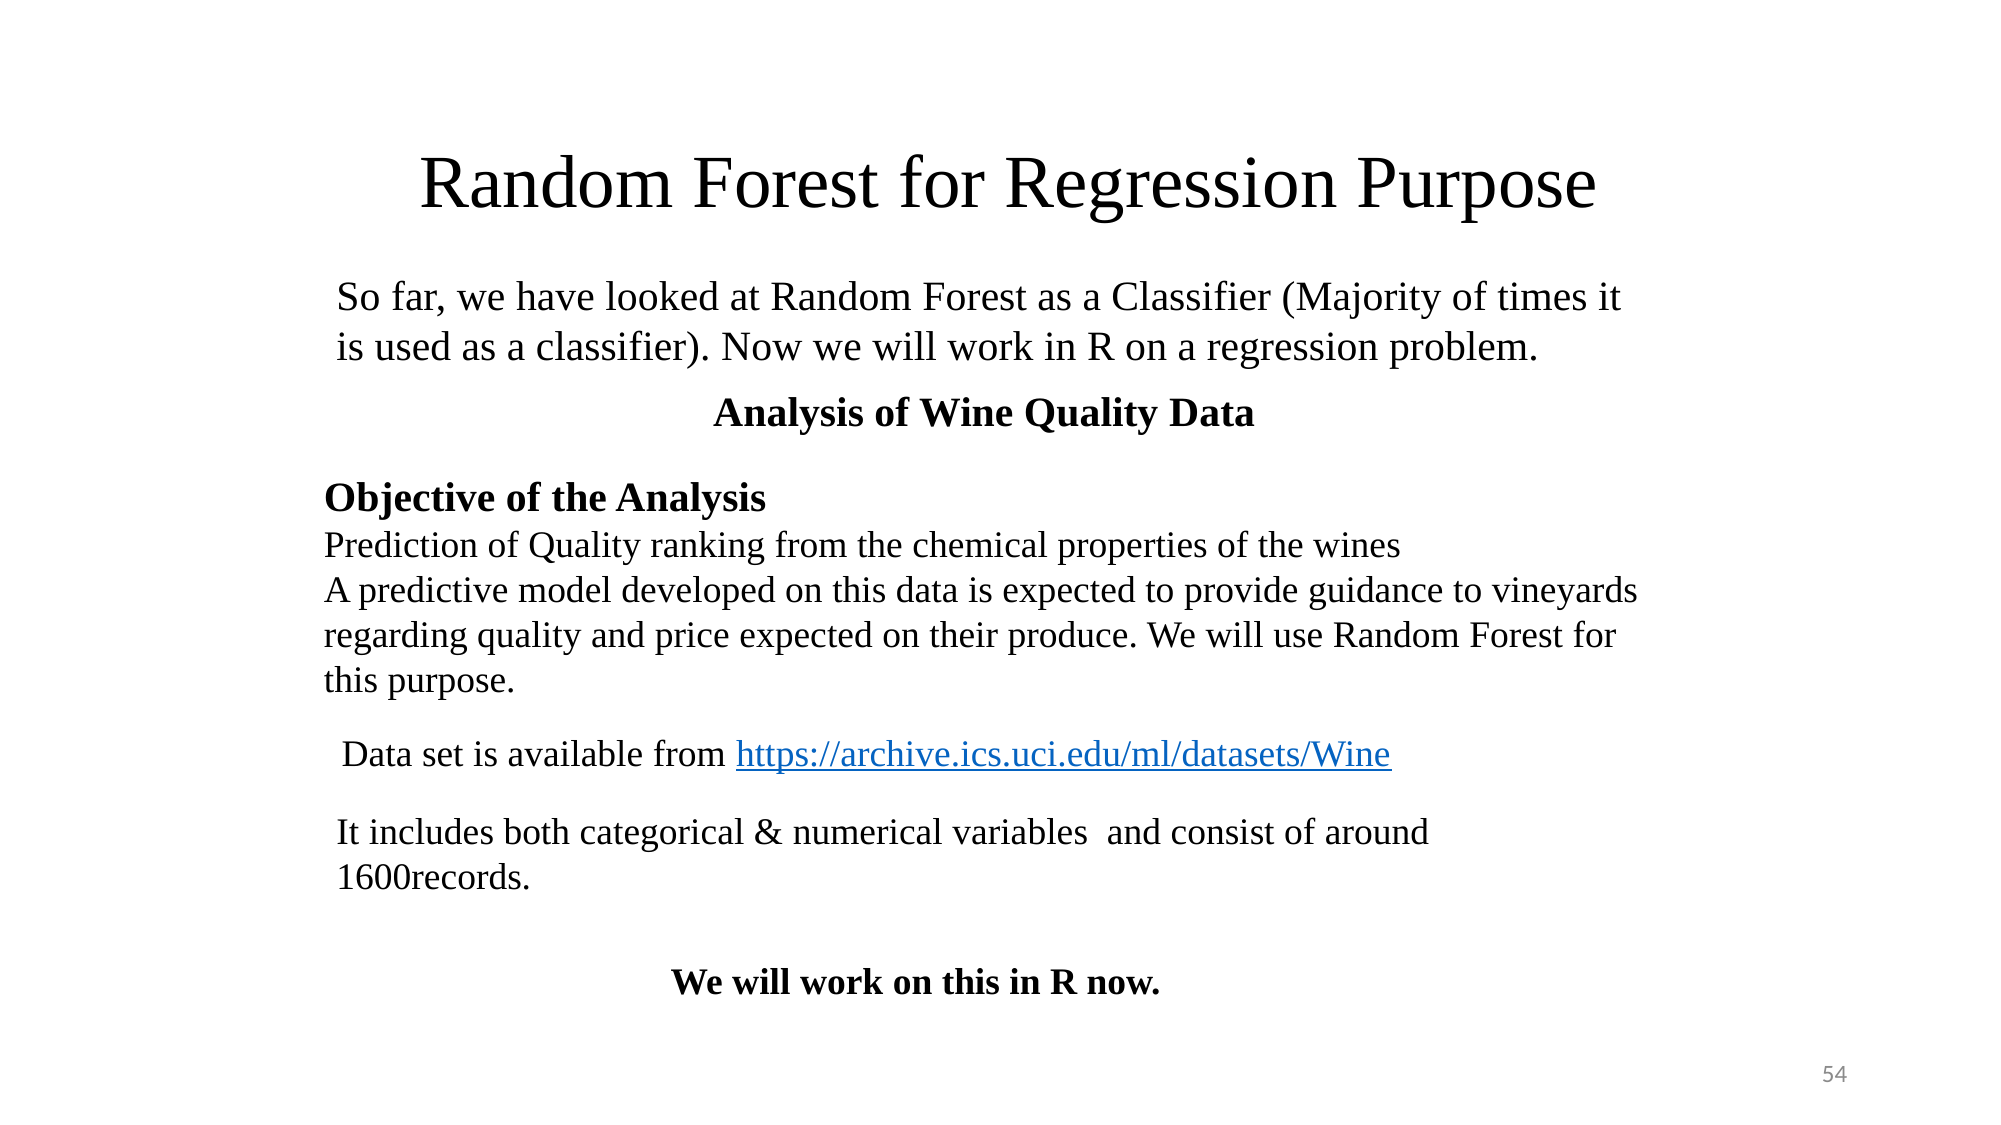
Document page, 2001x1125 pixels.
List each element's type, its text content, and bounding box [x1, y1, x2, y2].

slide_number 54 [1412, 1042, 1863, 1103]
text_box We will work on this in R now. [326, 949, 1515, 1010]
text_box Objective of the Analysis Prediction of Quality ranking from the chemical properties of the wines A predictive model developed on this data is expected to provide guidance to vineyards regarding quality and price expected on their produce. We will use Random Forest for this purpose. [309, 462, 1660, 753]
text_box It includes both categorical & numerical variables and consist of around 1600records. [321, 799, 1647, 904]
text_box Data set is available from https://archive.ics.uci.edu/ml/datasets/Wine [326, 722, 1515, 782]
text_box Random Forest for Regression Purpose [346, 124, 1672, 230]
text_box Analysis of Wine Quality Data [321, 377, 1647, 443]
text_box So far, we have looked at Random Forest as a Classifier (Majority of times it is used as a classifier). Now we will work in R on a regression problem. [321, 261, 1672, 377]
